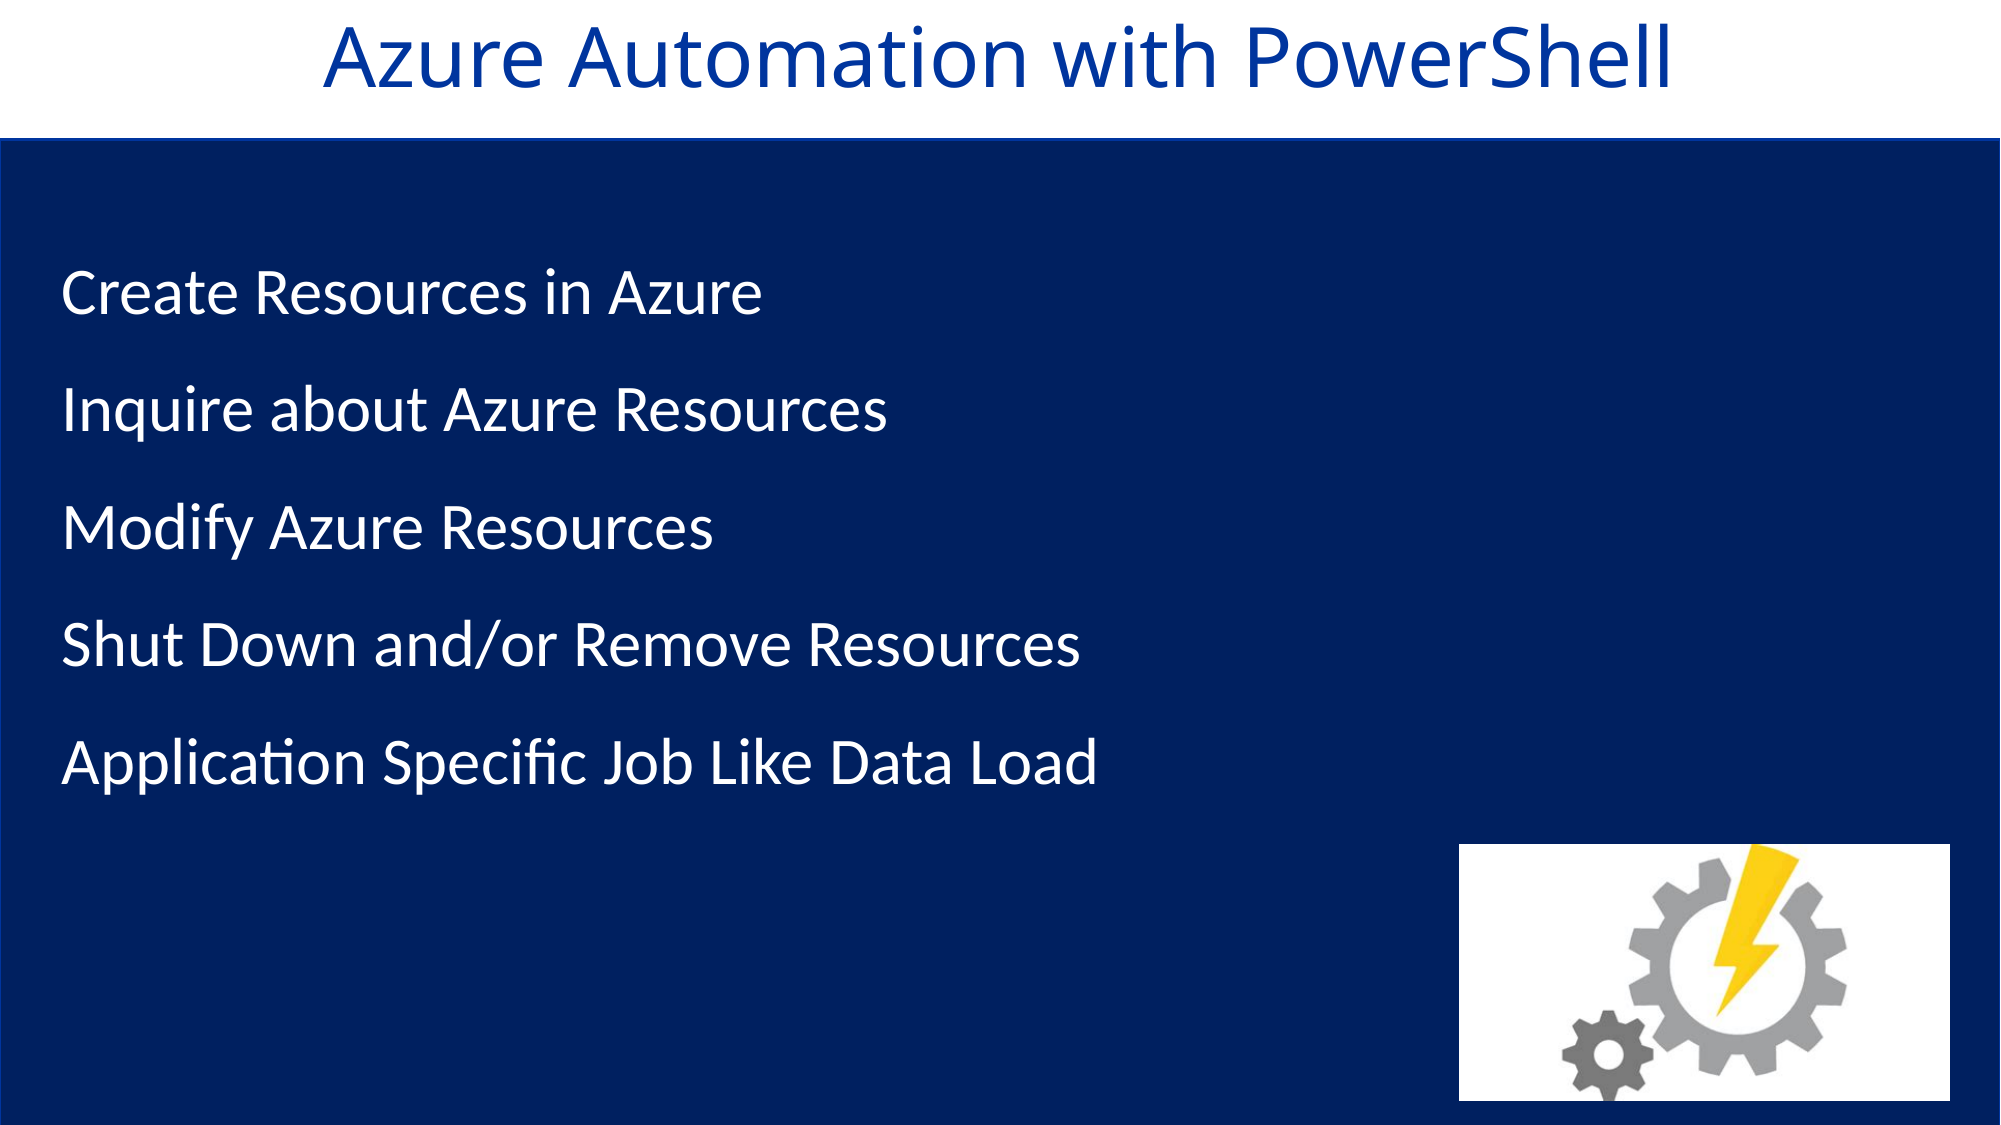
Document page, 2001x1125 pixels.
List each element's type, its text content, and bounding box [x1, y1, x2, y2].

text_box [0, 138, 2000, 1125]
picture [1458, 843, 1951, 1102]
text_box Create Resources in Azure Inquire about Azure Resources Modify Azure Resources Shut Down and/or Remove Resources Application Specific Job Like Data Load [46, 202, 1312, 940]
text_box Azure Automation with PowerShell [0, 0, 2000, 138]
